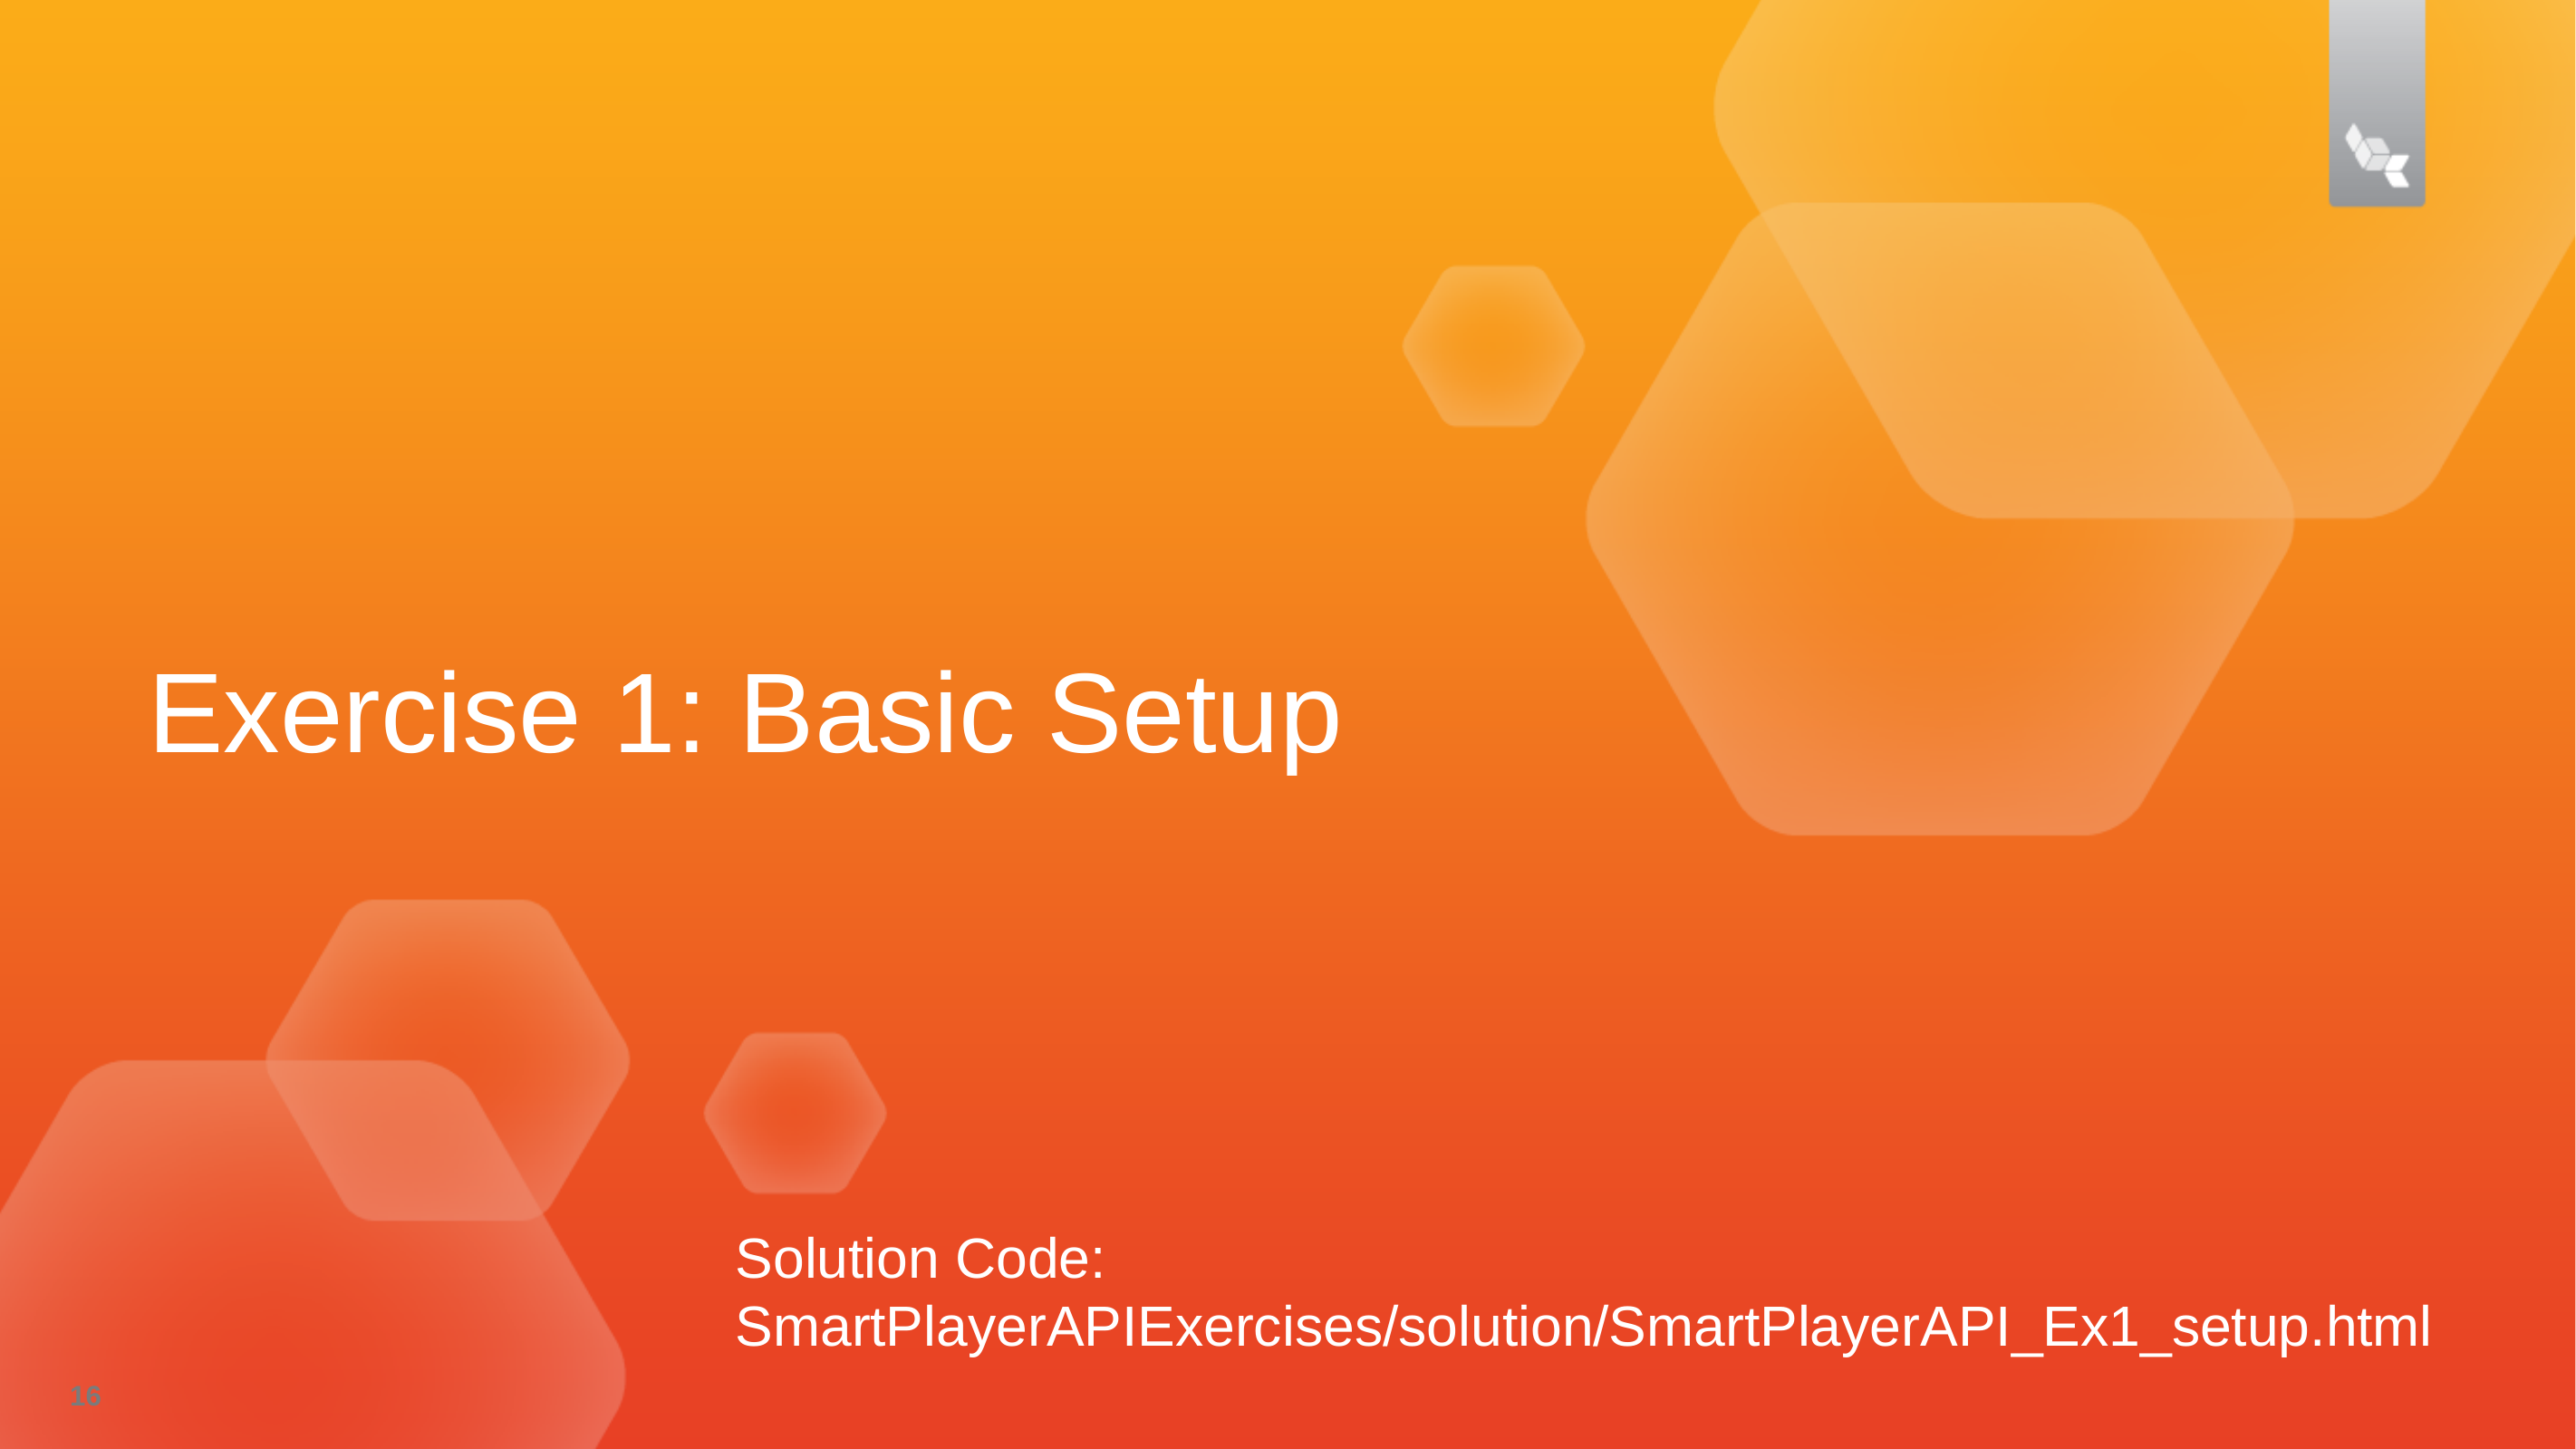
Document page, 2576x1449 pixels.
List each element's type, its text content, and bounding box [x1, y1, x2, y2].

picture [0, 0, 2576, 1449]
list Exercise 1: Basic Setup [124, 627, 1857, 812]
text_box Solution Code: SmartPlayerAPIExercises/solution/SmartPlayerAPI_Ex1_setup.html [721, 1214, 2448, 1365]
text_box 16 [46, 1366, 176, 1447]
